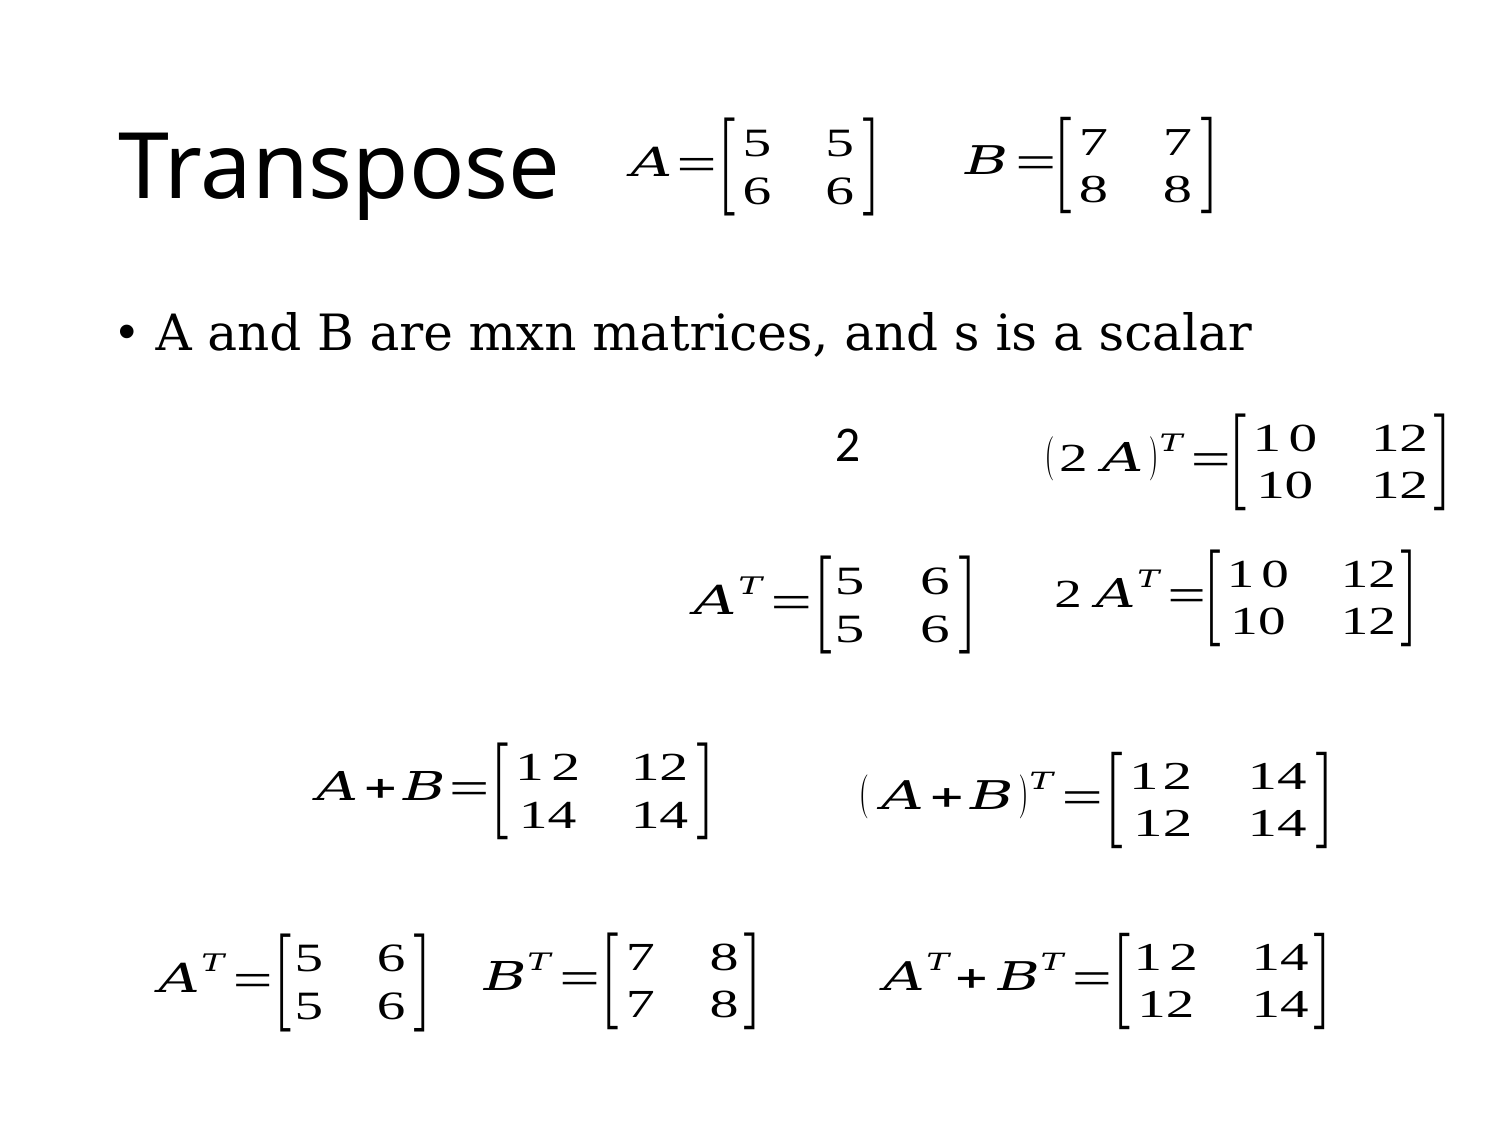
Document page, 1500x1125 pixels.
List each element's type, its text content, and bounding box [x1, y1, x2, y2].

title Transpose [103, 59, 1397, 278]
